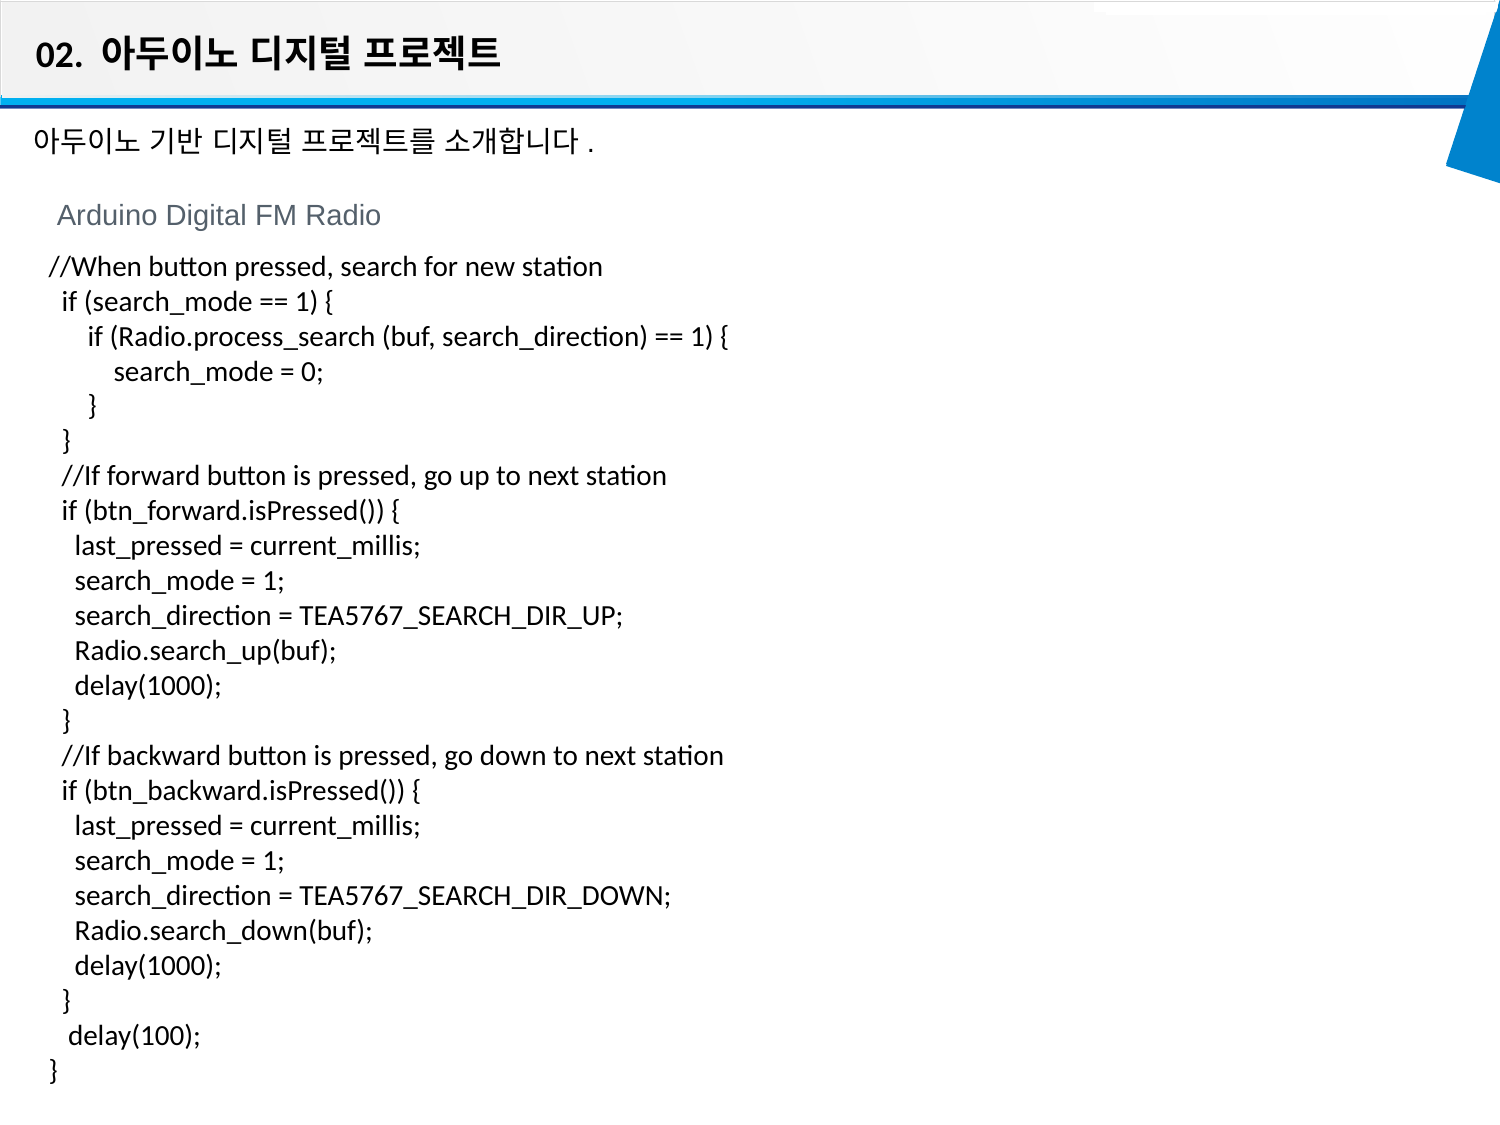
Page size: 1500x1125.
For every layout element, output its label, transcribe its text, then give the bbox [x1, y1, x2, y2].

text_box 02. 아두이노 디지털 프로젝트 [21, 22, 517, 83]
text_box Arduino Digital FM Radio [42, 189, 397, 239]
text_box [1446, 1, 1500, 184]
text_box //When button pressed, search for new station if (search_mode == 1) { if (Radio.process_search (buf, search_direction) == 1) { search_mode = 0; } } //If forward button is pressed, go up to next station if (btn_forward.isPressed()) { last_pressed = current_millis; search_mode = 1; search_direction = TEA5767_SEARCH_DIR_UP; Radio.search_up(buf); delay(1000); } //If backward button is pressed, go down to next station if (btn_backward.isPressed()) { last_pressed = current_millis; search_mode = 1; search_direction = TEA5767_SEARCH_DIR_DOWN; Radio.search_down(buf); delay(1000); } delay(100); } [33, 239, 1264, 1094]
text_box 아두이노 기반 디지털 프로젝트를 소개합니다. [33, 123, 1426, 159]
